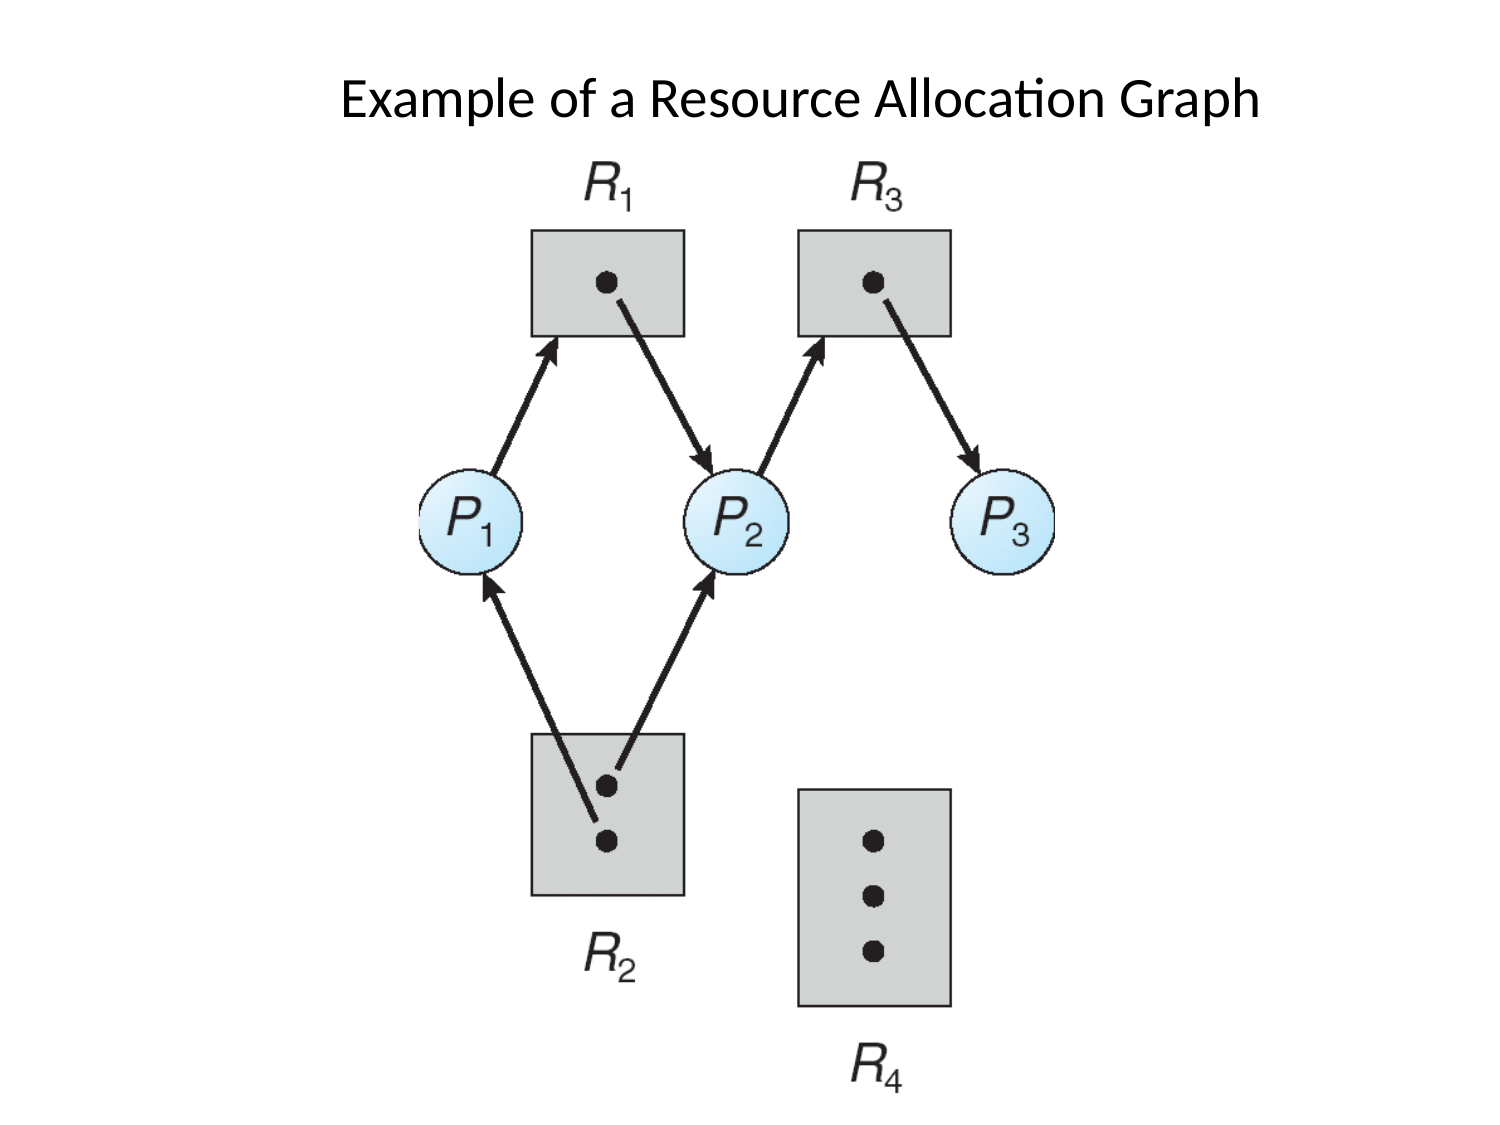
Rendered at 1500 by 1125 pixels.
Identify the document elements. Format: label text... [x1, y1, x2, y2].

picture [418, 154, 1056, 1097]
title Example of a Resource Allocation Graph [132, 52, 1470, 137]
